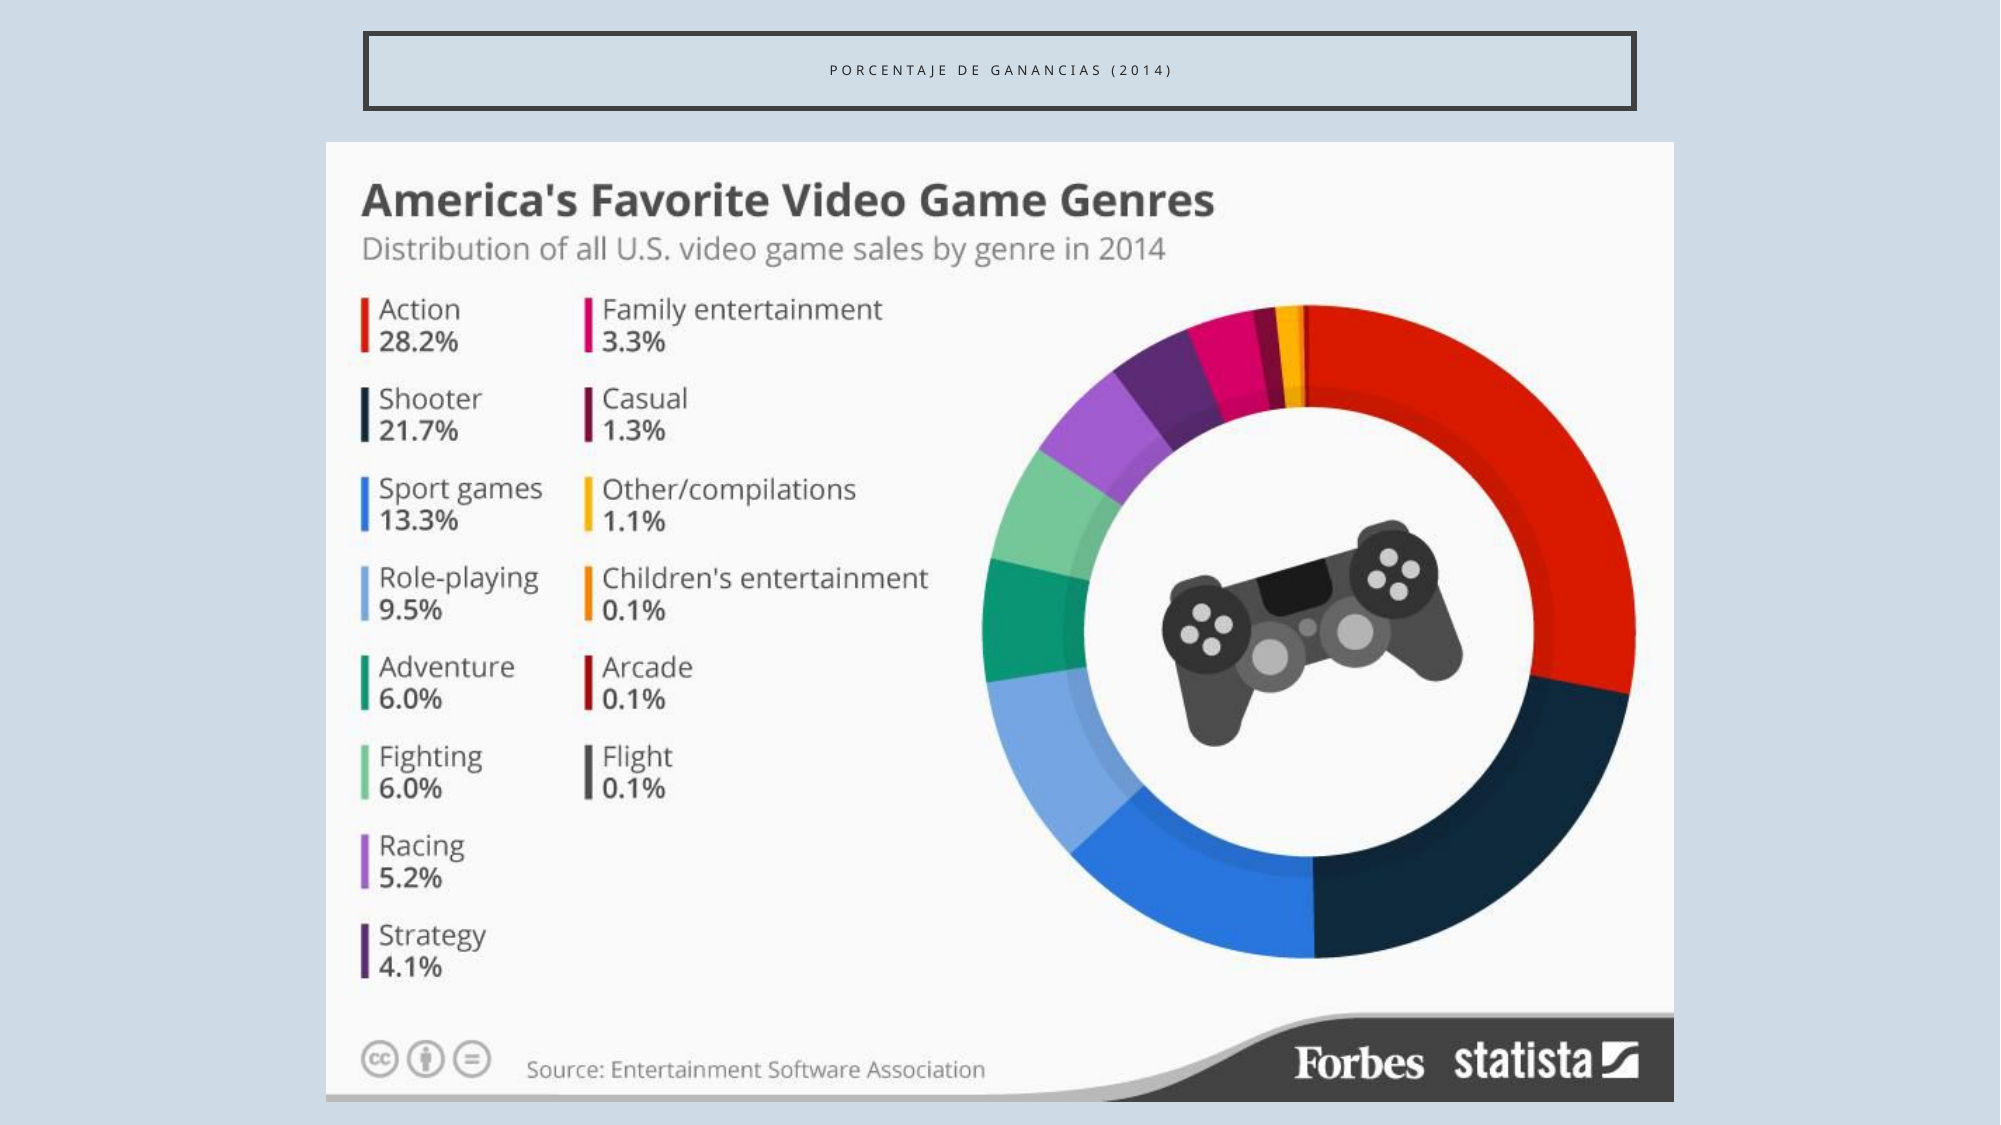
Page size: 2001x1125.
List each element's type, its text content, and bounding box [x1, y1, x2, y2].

picture [326, 142, 1674, 1102]
title Porcentaje de ganancias (2014) [363, 31, 1637, 111]
